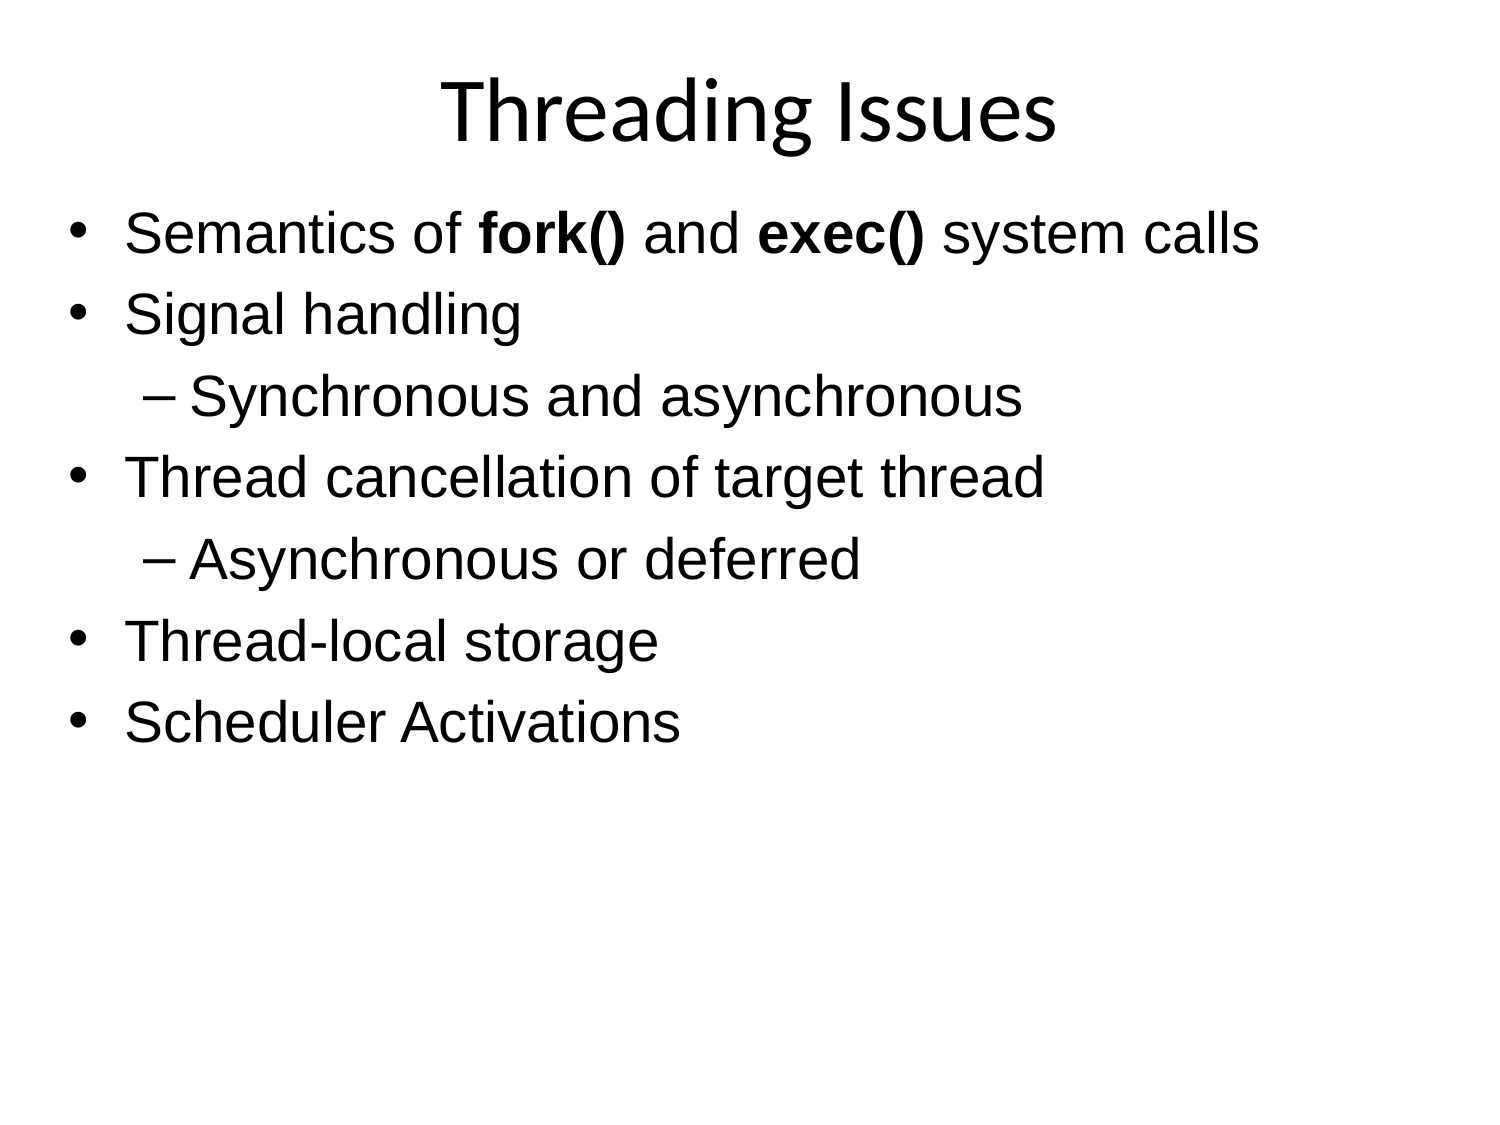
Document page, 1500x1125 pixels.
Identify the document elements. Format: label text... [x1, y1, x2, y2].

title Threading Issues [75, 24, 1425, 185]
list Semantics of fork() and exec() system calls Signal handling Synchronous and asynchronous Thread cancellation of target thread Asynchronous or deferred Thread-local storage Scheduler Activations [53, 187, 1459, 1083]
